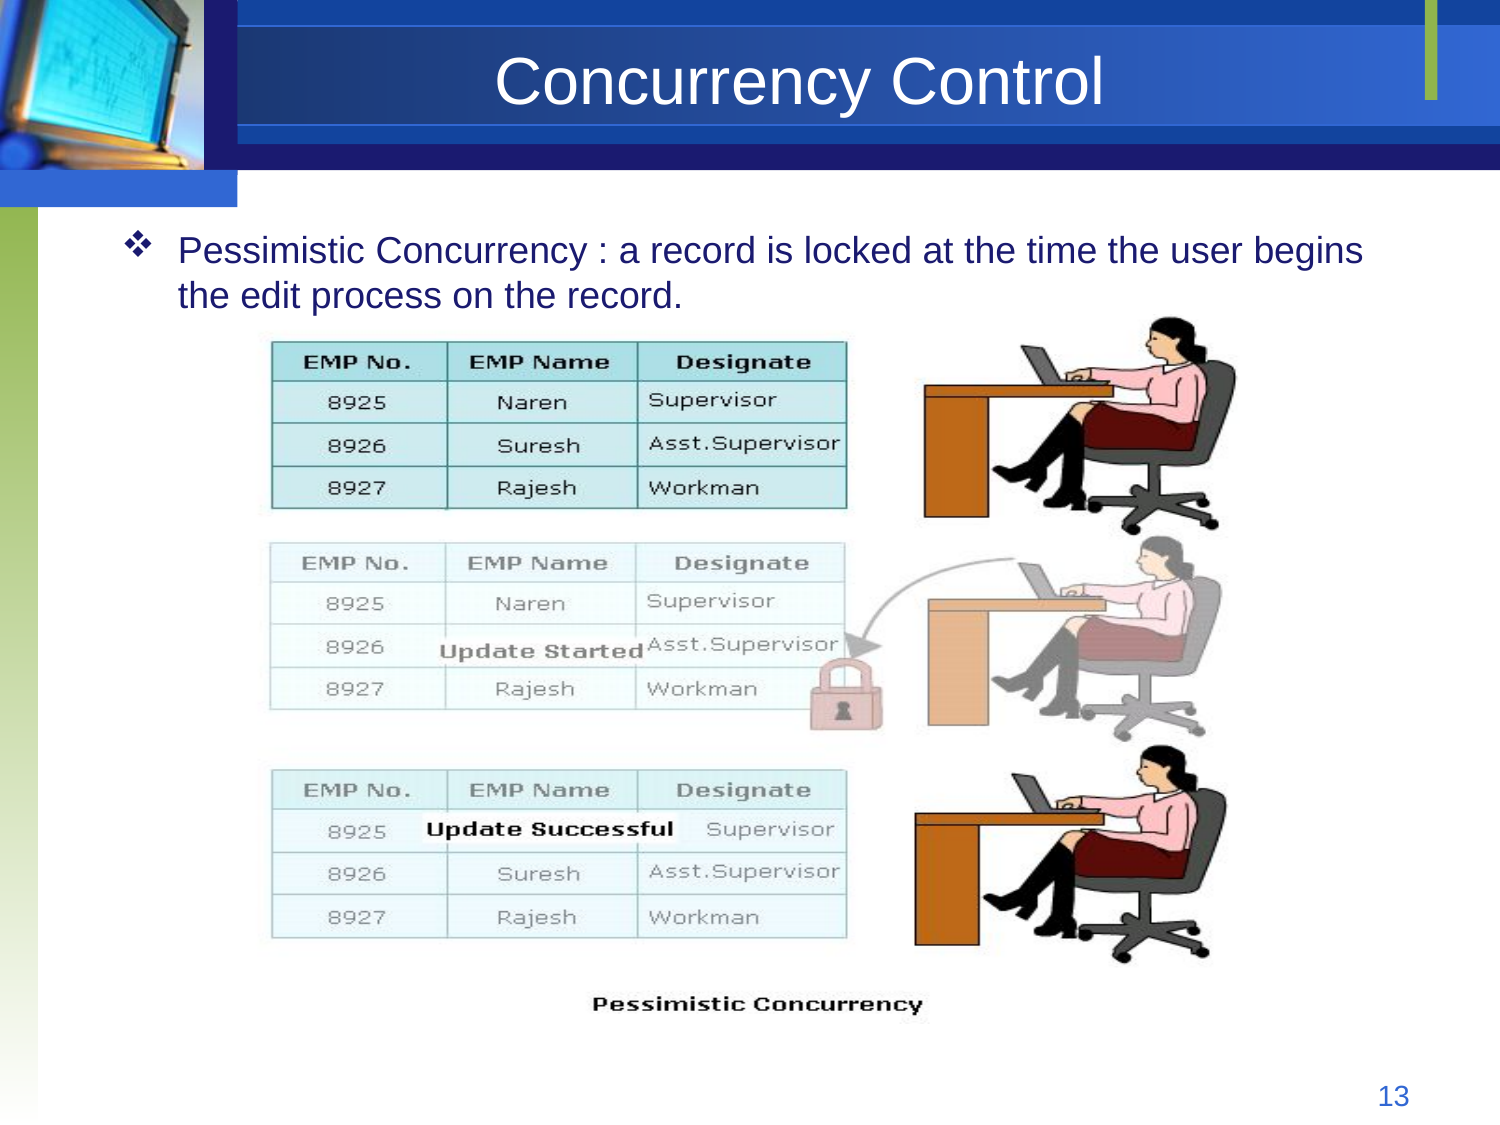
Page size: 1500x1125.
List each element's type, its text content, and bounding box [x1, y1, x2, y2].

picture [0, 0, 204, 169]
title Concurrency Control [237, 33, 1363, 122]
picture [253, 314, 1247, 1024]
text_box Pessimistic Concurrency : a record is locked at the time the user begins the edit process on the record. [41, 218, 1388, 324]
slide_number 13 [1074, 1069, 1426, 1111]
